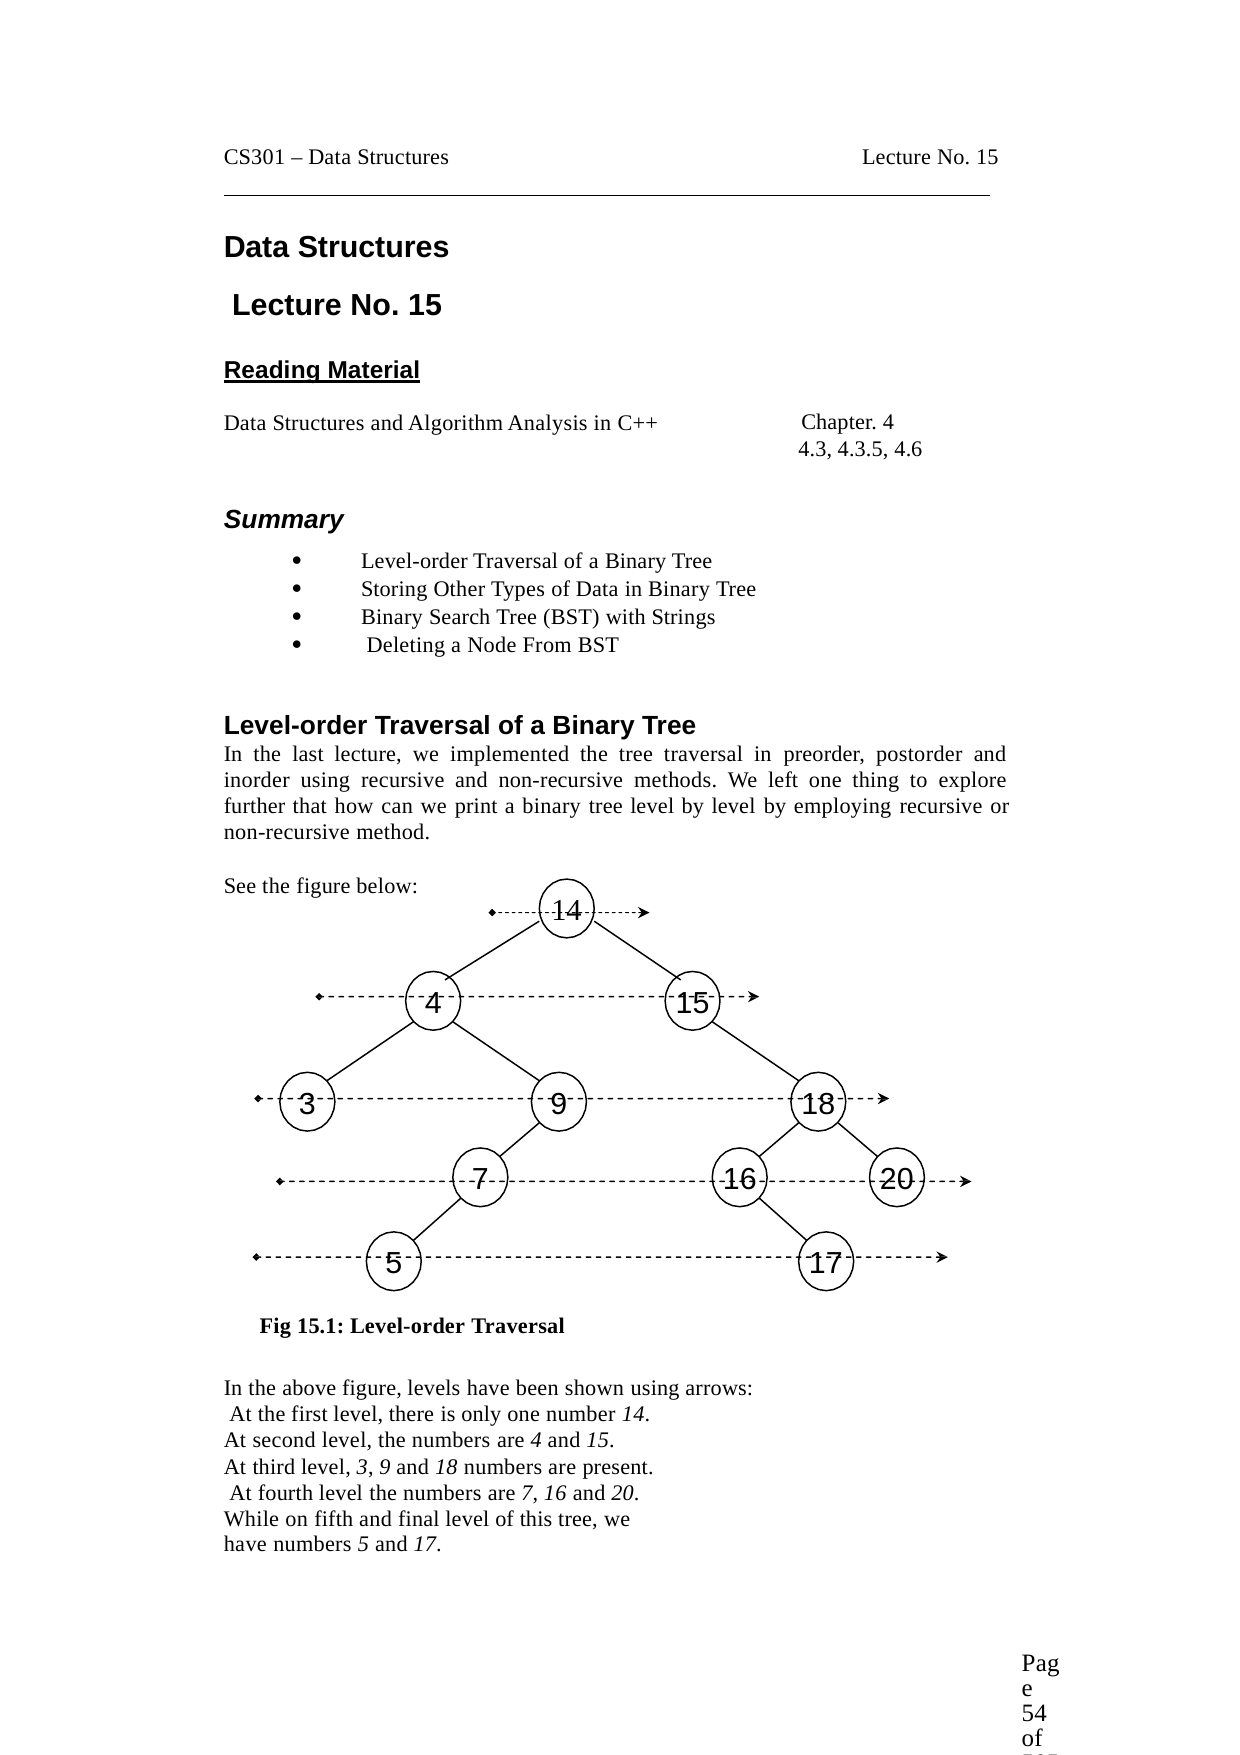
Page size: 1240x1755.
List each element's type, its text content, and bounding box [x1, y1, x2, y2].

text_box [935, 1251, 948, 1263]
text_box [539, 879, 595, 938]
text_box 14 [549, 890, 585, 927]
text_box [405, 971, 461, 1031]
text_box 18 [799, 1083, 838, 1121]
text_box [877, 1092, 890, 1105]
text_box Data Structures and Algorithm Analysis in C++ [221, 407, 664, 435]
text_box Level-order Traversal of a Binary Tree In the last lecture, we implemented the tree traversal in preorder, postorder and inorder using recursive and non-recursive methods. We left one thing to explore further that how can we print a binary tree level by level by employing recursive or non-recursive method. [221, 708, 1018, 845]
text_box CS301 – Data Structures [221, 142, 453, 170]
text_box Chapter. 4 4.3, 4.3.5, 4.6 [796, 407, 927, 461]
text_box 16 [720, 1159, 759, 1196]
text_box [637, 906, 650, 919]
text_box [665, 971, 721, 1031]
text_box [366, 1231, 422, 1291]
text_box [747, 991, 760, 1003]
text_box [959, 1175, 972, 1188]
text_box [798, 1231, 854, 1291]
text_box Fig 15.1: Level-order Traversal In the above figure, levels have been shown using arrows: At the first level, there is only one number 14. At second level, the numbers are 4 and 15. At third level, 3, 9 and 18 numbers are present. At fourth level the numbers are 7, 16 and 20. While on fifth and final level of this tree, we have numbers 5 and 17. [221, 1310, 857, 1557]
text_box 3 [296, 1083, 318, 1121]
text_box [712, 1147, 768, 1207]
text_box [869, 1147, 925, 1207]
text_box See the figure below: [221, 871, 421, 898]
text_box 4 [422, 982, 444, 1020]
text_box 9 [548, 1083, 570, 1121]
text_box Summary     [221, 502, 348, 657]
text_box 7 [469, 1159, 491, 1196]
text_box [790, 1072, 846, 1132]
text_box [279, 1072, 335, 1132]
text_box [252, 1253, 262, 1261]
text_box 15 [673, 982, 712, 1020]
text_box [276, 1177, 285, 1186]
text_box 5 [383, 1243, 405, 1280]
text_box 17 [807, 1243, 846, 1280]
text_box 20 [878, 1159, 917, 1196]
text_box [452, 1147, 508, 1207]
text_box [315, 992, 325, 1001]
text_box [254, 1094, 264, 1103]
text_box Level-order Traversal of a Binary Tree Storing Other Types of Data in Binary Tree Binary Search Tree (BST) with Strings Deleting a Node From BST [358, 545, 763, 657]
text_box [531, 1072, 587, 1132]
text_box Lecture No. 15 [860, 142, 1003, 170]
text_box [488, 908, 496, 917]
text_box Data Structures Lecture No. 15 Reading Material [221, 205, 452, 384]
slide_number Page 54 of 505 [1019, 1651, 1065, 1755]
